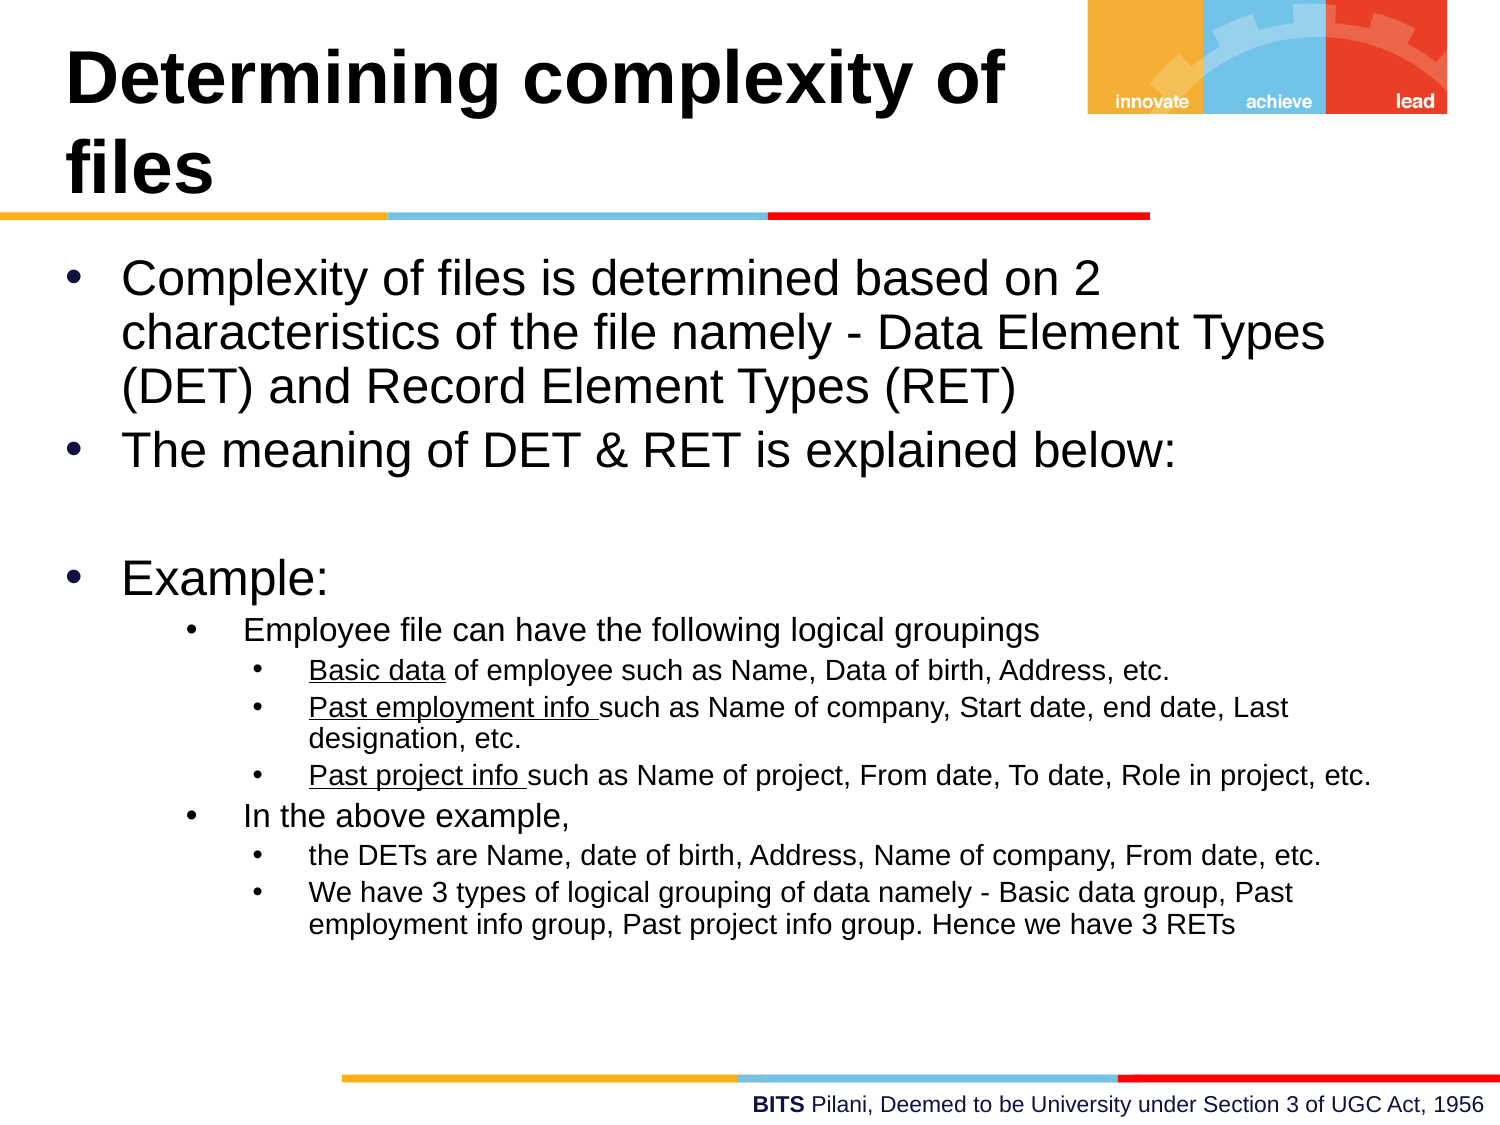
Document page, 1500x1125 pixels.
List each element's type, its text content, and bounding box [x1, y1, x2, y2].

list Complexity of files is determined based on 2 characteristics of the file namely - Data Element Types (DET) and Record Element Types (RET) The meaning of DET & RET is explained below: Example: Employee file can have the following logical groupings Basic data of employee such as Name, Data of birth, Address, etc. Past employment info such as Name of company, Start date, end date, Last designation, etc. Past project info such as Name of project, From date, To date, Role in project, etc. In the above example, the DETs are Name, date of birth, Address, Name of company, From date, etc. We have 3 types of logical grouping of data namely - Basic data group, Past employment info group, Past project info group. Hence we have 3 RETs [50, 245, 1400, 988]
list Determining complexity of files [50, 24, 1088, 213]
picture [1087, 0, 1448, 114]
